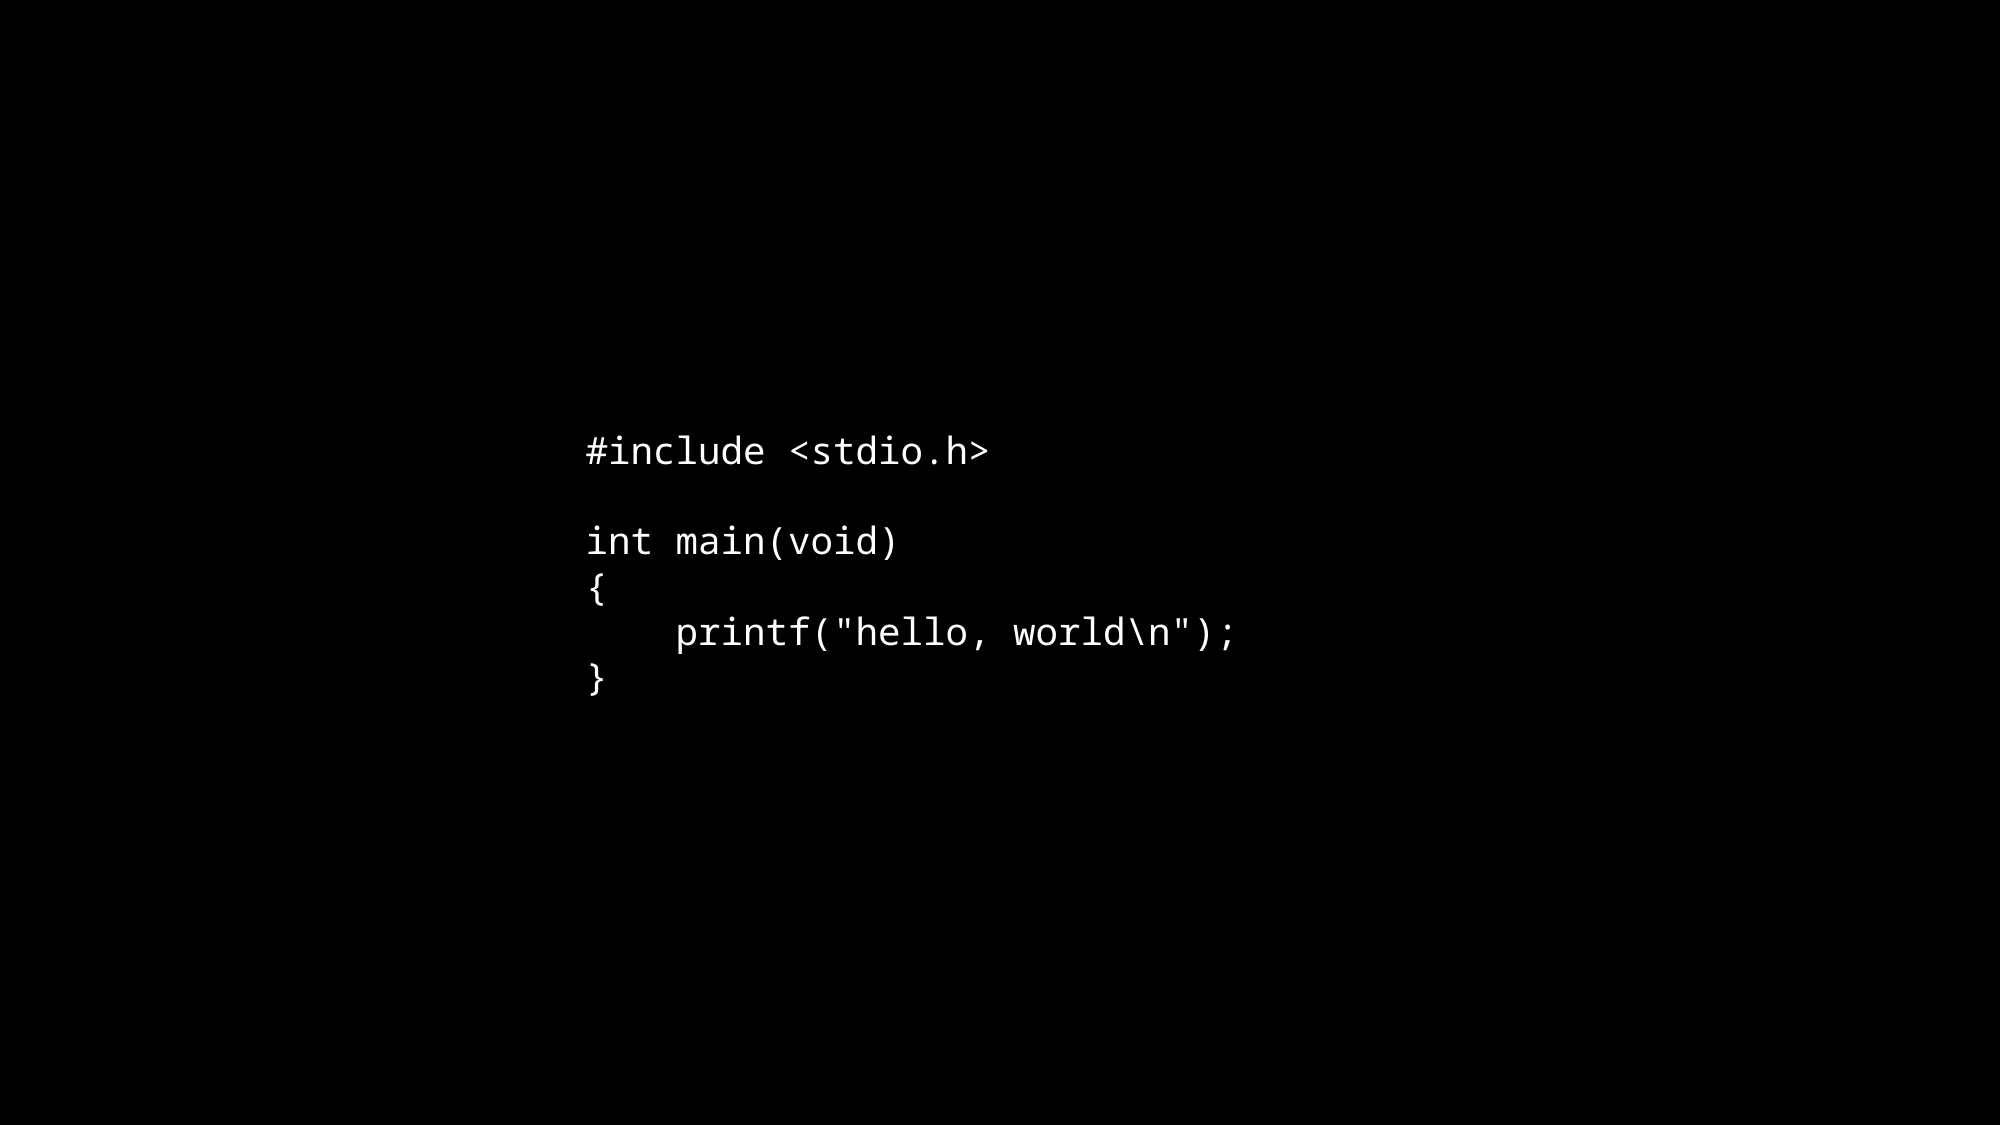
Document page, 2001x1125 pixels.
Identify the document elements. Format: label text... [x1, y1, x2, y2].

list #include <stdio.h> int main(void) { printf("hello, world\n"); } [570, 318, 1430, 807]
